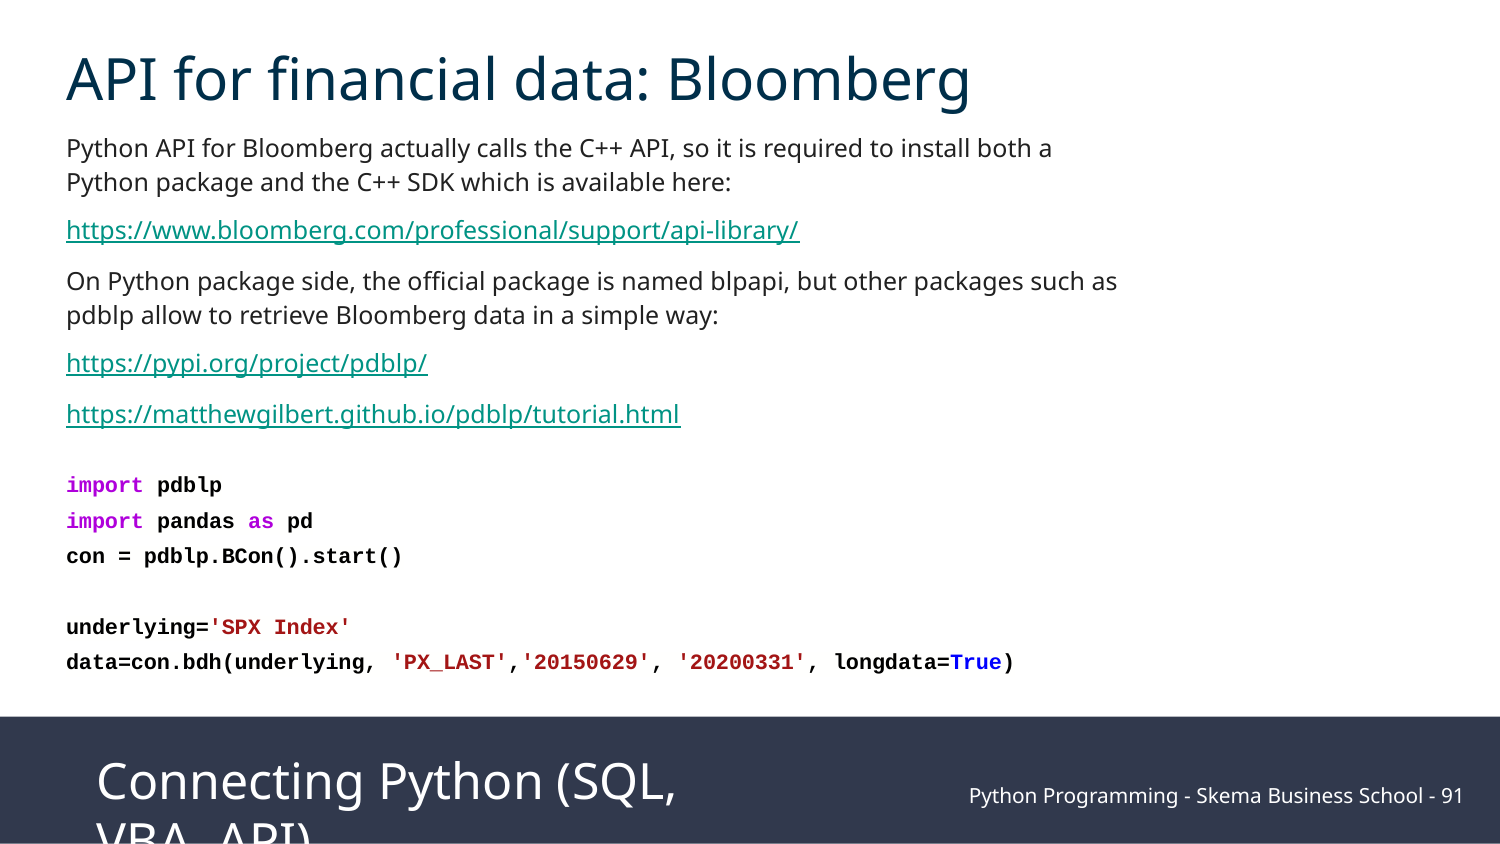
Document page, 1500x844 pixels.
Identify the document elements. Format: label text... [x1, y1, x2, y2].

slide_number Python Programming - Skema Business School - ‹#› [890, 764, 1480, 830]
text_box import pdblp import pandas as pd con = pdblp.BCon().start() underlying='SPX Index' data=con.bdh(underlying, 'PX_LAST','20150629', '20200331', longdata=True) [51, 446, 1257, 690]
text_box Python API for Bloomberg actually calls the C++ API, so it is required to install both a Python package and the C++ SDK which is available here: https://www.bloomberg.com/professional/support/api-library/ On Python package side, the official package is named blpapi, but other packages such as pdblp allow to retrieve Bloomberg data in a simple way: https://pypi.org/project/pdblp/ https://matthewgilbert.github.io/pdblp/tutorial.html [51, 112, 1139, 446]
text_box Connecting Python (SQL, VBA, API) [81, 734, 704, 830]
title API for financial data: Bloomberg [51, 27, 1449, 164]
